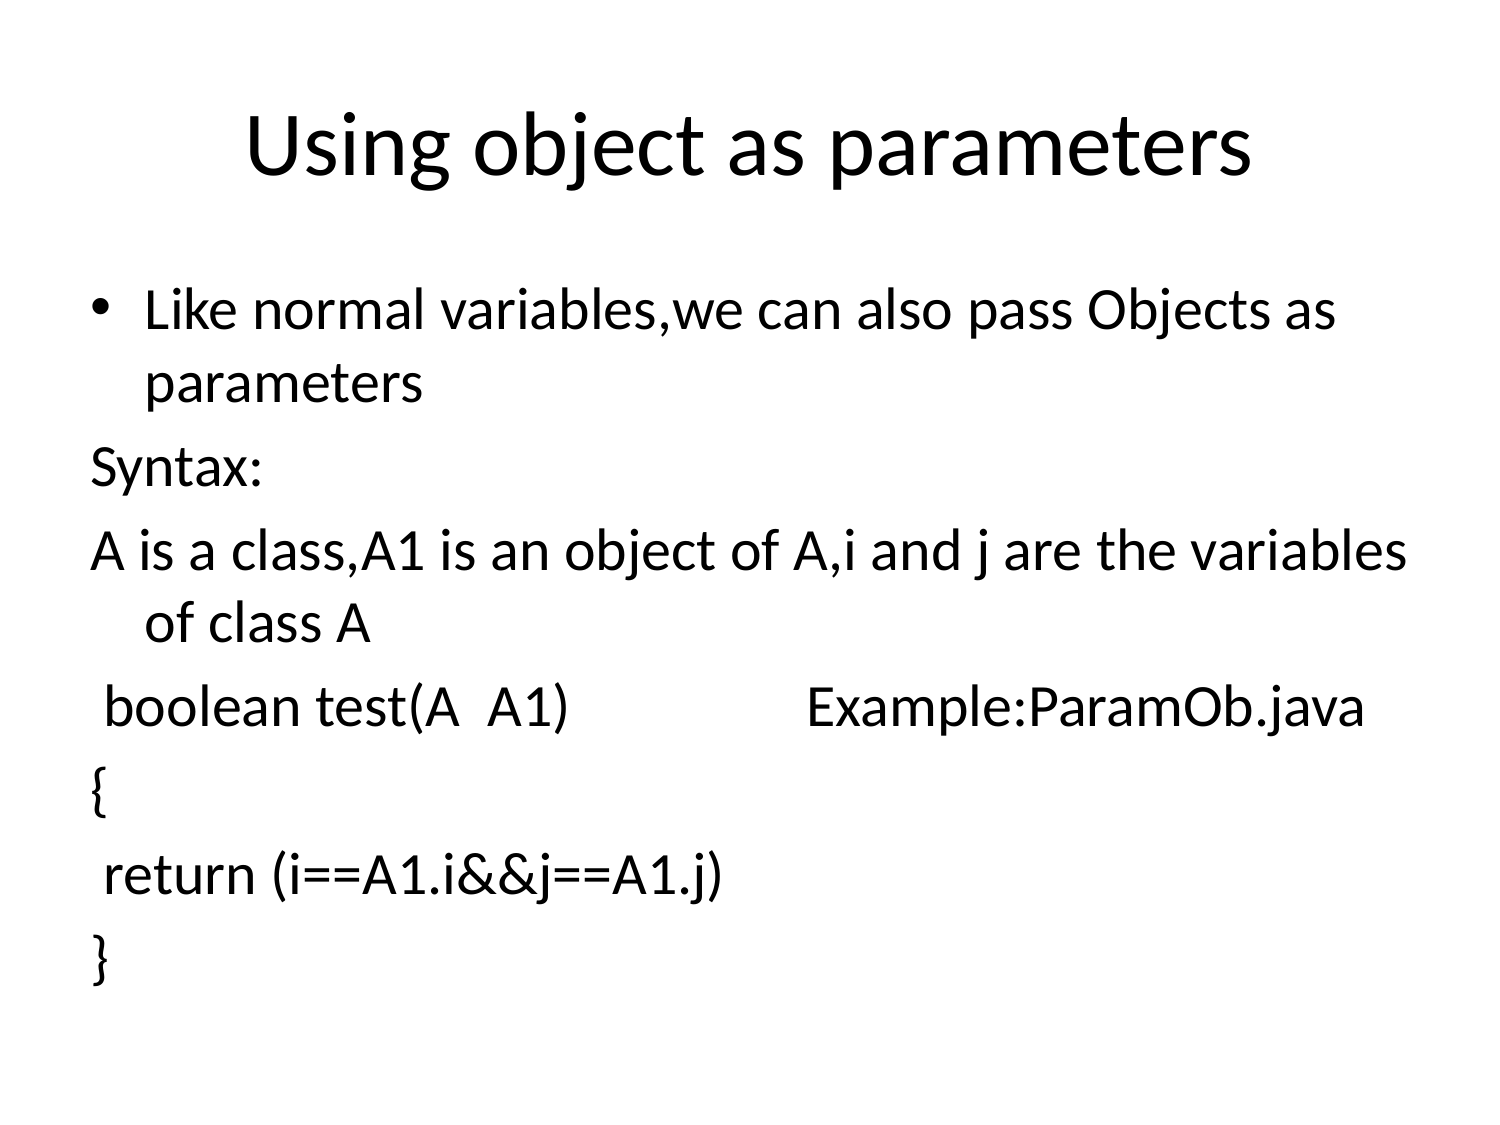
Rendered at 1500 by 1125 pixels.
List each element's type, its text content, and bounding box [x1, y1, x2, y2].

list Like normal variables,we can also pass Objects as parameters Syntax: A is a class,A1 is an object of A,i and j are the variables of class A boolean test(A A1) Example:ParamOb.java { return (i==A1.i&&j==A1.j) } [75, 262, 1425, 1005]
title Using object as parameters [75, 45, 1425, 233]
